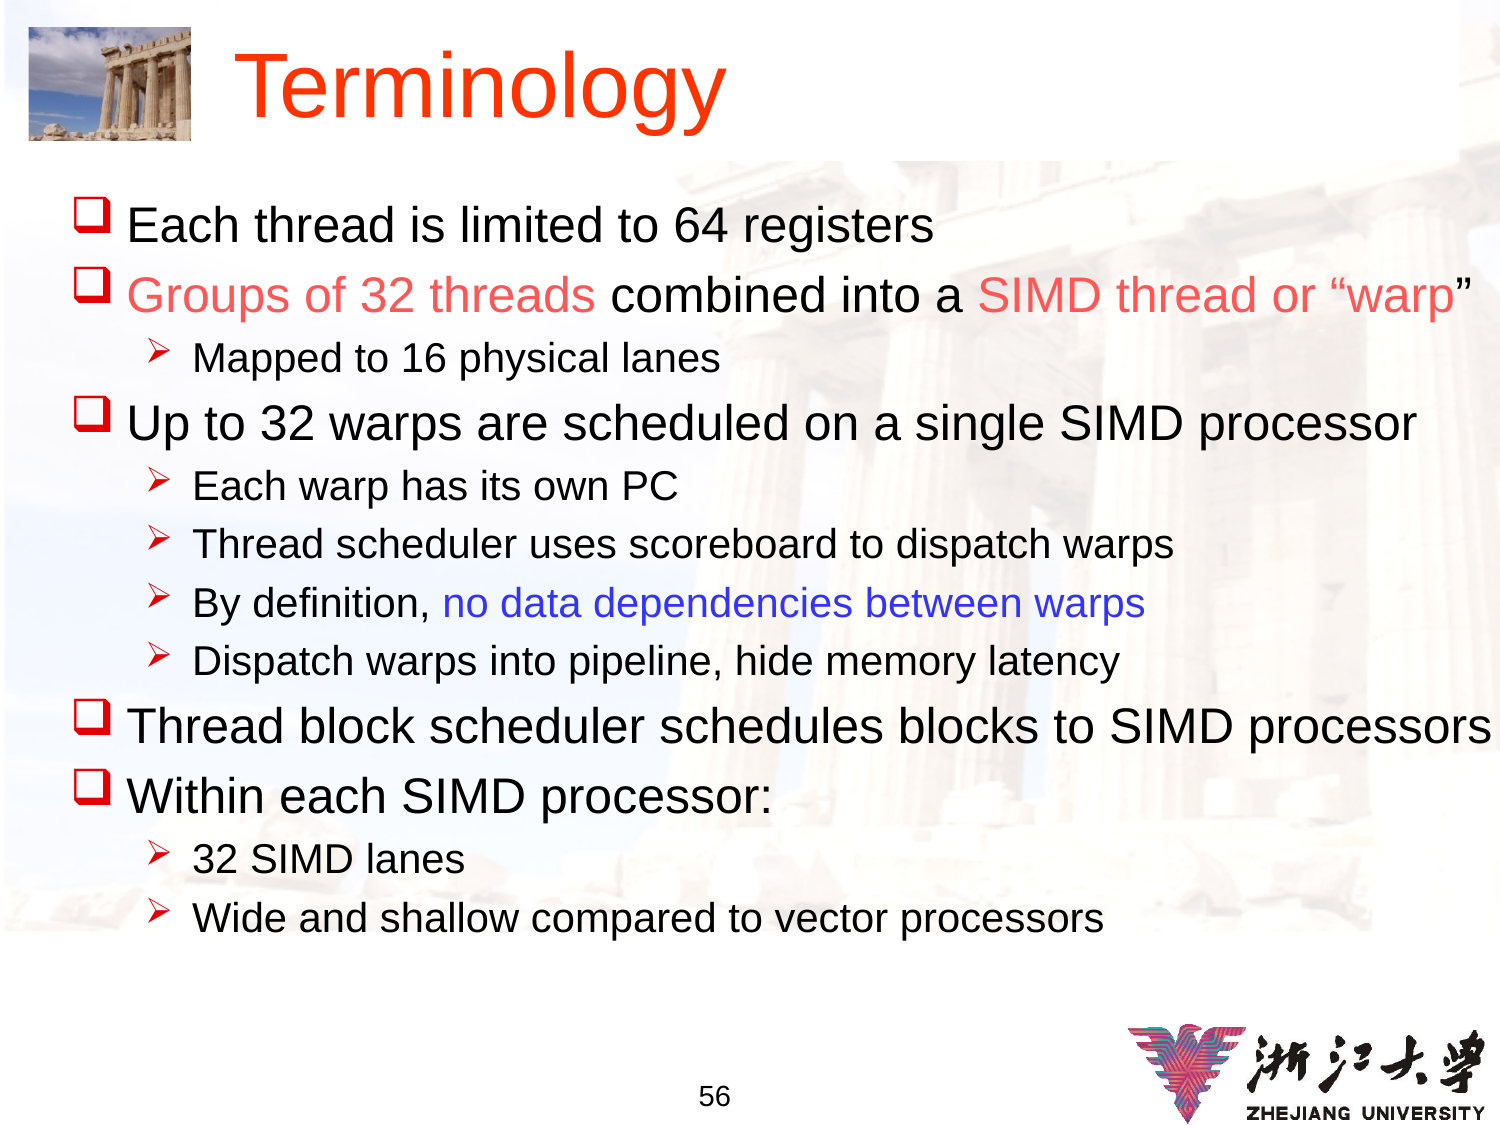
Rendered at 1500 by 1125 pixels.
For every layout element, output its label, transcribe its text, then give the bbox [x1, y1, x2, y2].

list Each thread is limited to 64 registers Groups of 32 threads combined into a SIMD thread or “warp” Mapped to 16 physical lanes Up to 32 warps are scheduled on a single SIMD processor Each warp has its own PC Thread scheduler uses scoreboard to dispatch warps By definition, no data dependencies between warps Dispatch warps into pipeline, hide memory latency Thread block scheduler schedules blocks to SIMD processors Within each SIMD processor: 32 SIMD lanes Wide and shallow compared to vector processors [55, 184, 1500, 972]
picture [0, 0, 1500, 1125]
title Terminology [218, 0, 1459, 161]
